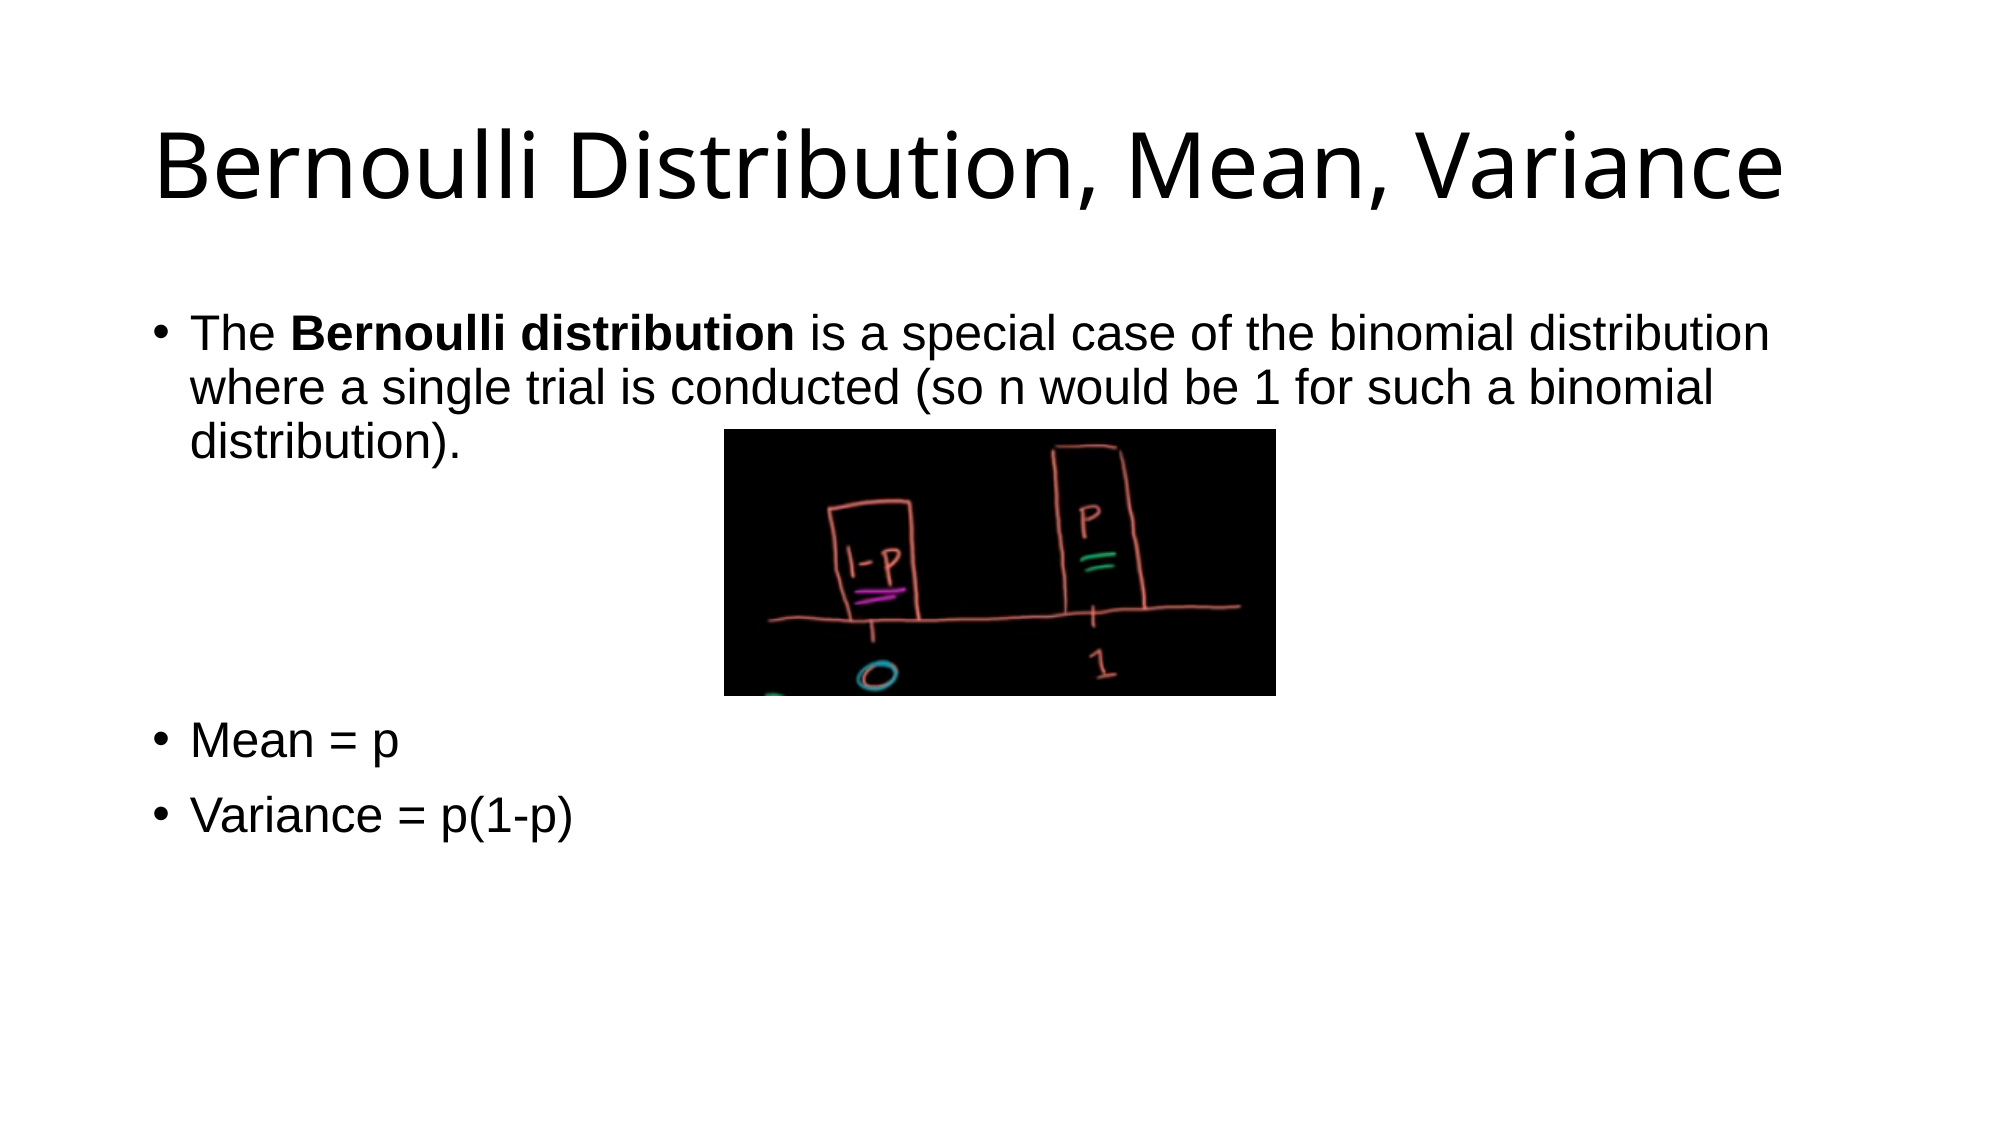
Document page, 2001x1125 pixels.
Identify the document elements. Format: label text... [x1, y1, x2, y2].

list The Bernoulli distribution is a special case of the binomial distribution where a single trial is conducted (so n would be 1 for such a binomial distribution). Mean = p Variance = p(1-p) [137, 299, 1863, 1014]
picture [724, 429, 1276, 696]
title Bernoulli Distribution, Mean, Variance [137, 59, 1863, 278]
